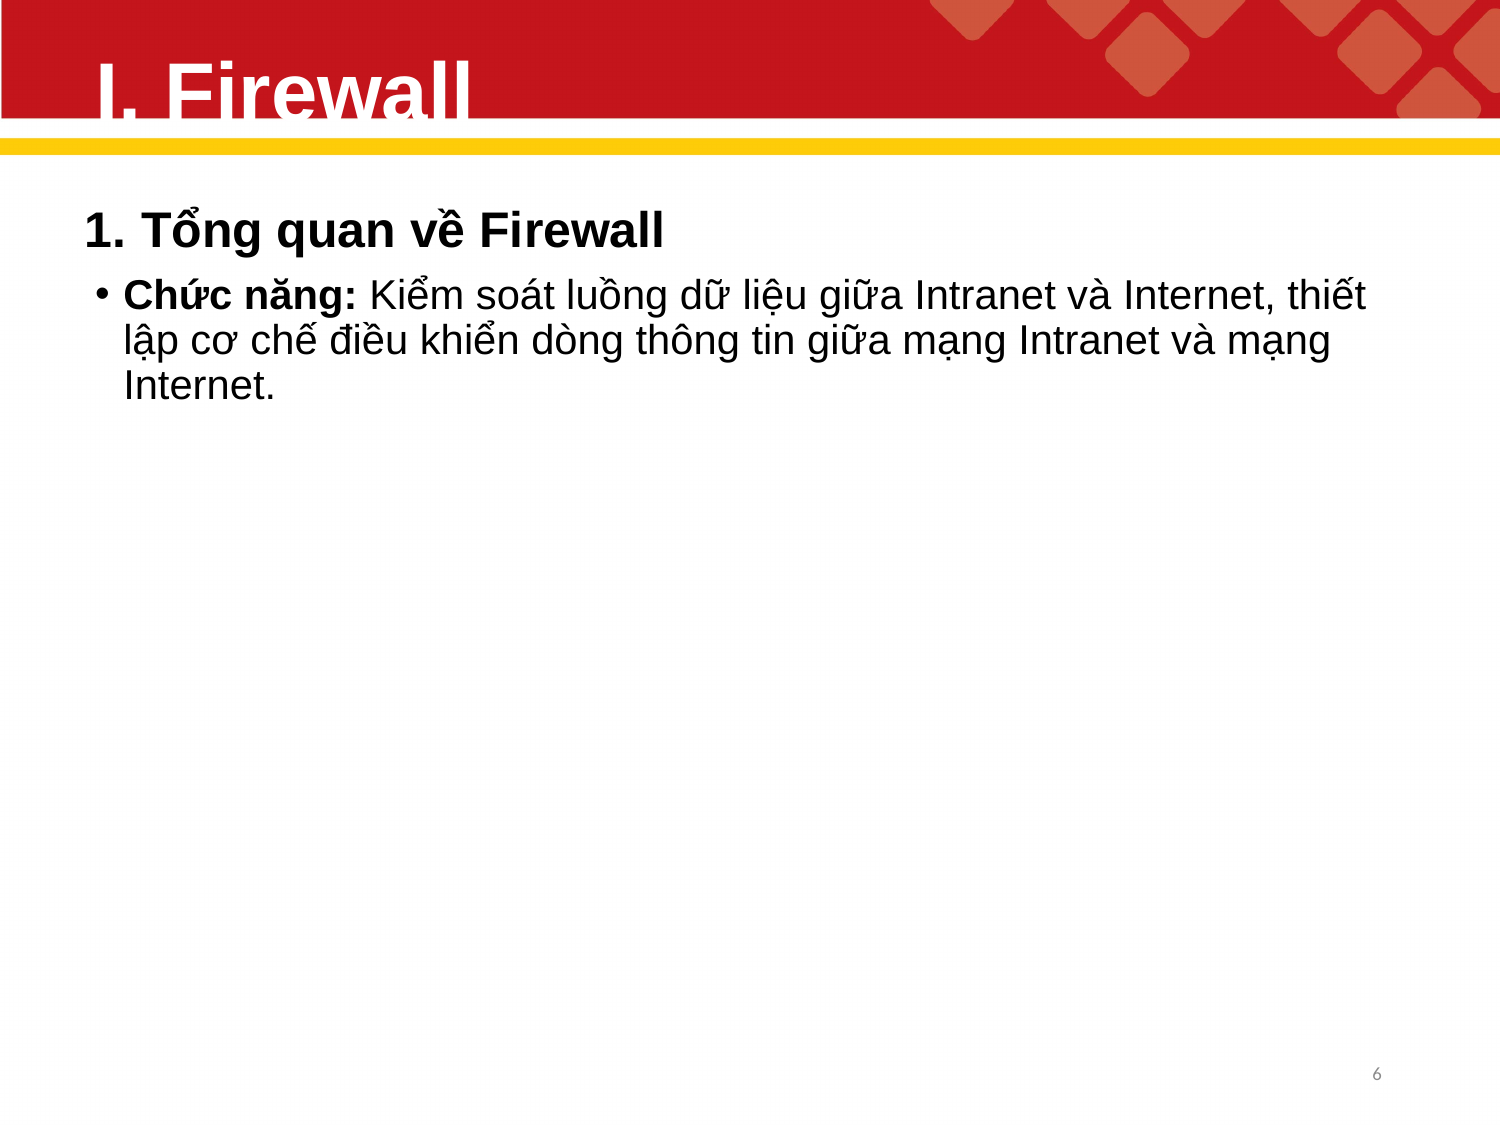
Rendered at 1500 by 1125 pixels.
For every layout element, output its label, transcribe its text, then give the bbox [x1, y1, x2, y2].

slide_number 6 [1059, 1042, 1397, 1103]
title I. Firewall [80, 0, 1397, 190]
text_box Tổng quan về Firewall [70, 190, 1431, 266]
picture [0, 0, 1500, 1125]
list Chức năng: Kiểm soát luồng dữ liệu giữa Intranet và Internet, thiết lập cơ chế điều khiển dòng thông tin giữa mạng Intranet và mạng Internet. [80, 266, 1430, 428]
